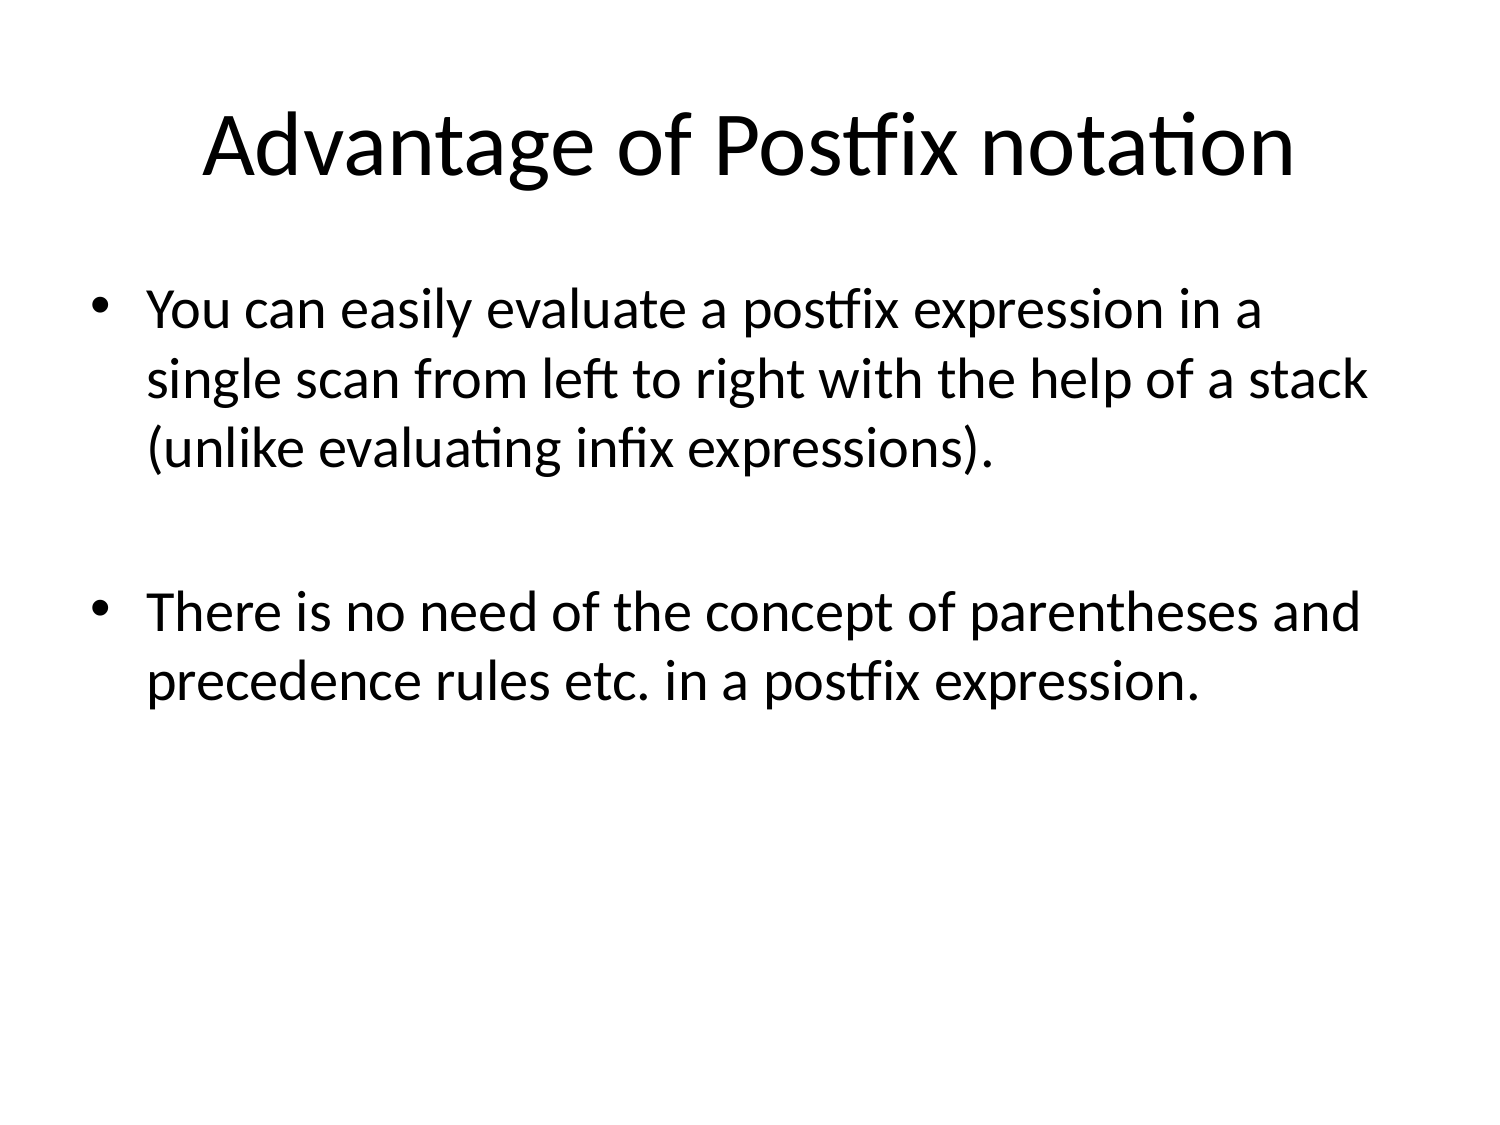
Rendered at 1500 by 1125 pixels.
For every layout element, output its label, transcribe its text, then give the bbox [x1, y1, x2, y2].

title Advantage of Postfix notation [75, 45, 1425, 233]
list You can easily evaluate a postfix expression in a single scan from left to right with the help of a stack (unlike evaluating infix expressions). There is no need of the concept of parentheses and precedence rules etc. in a postfix expression. [75, 262, 1425, 1005]
